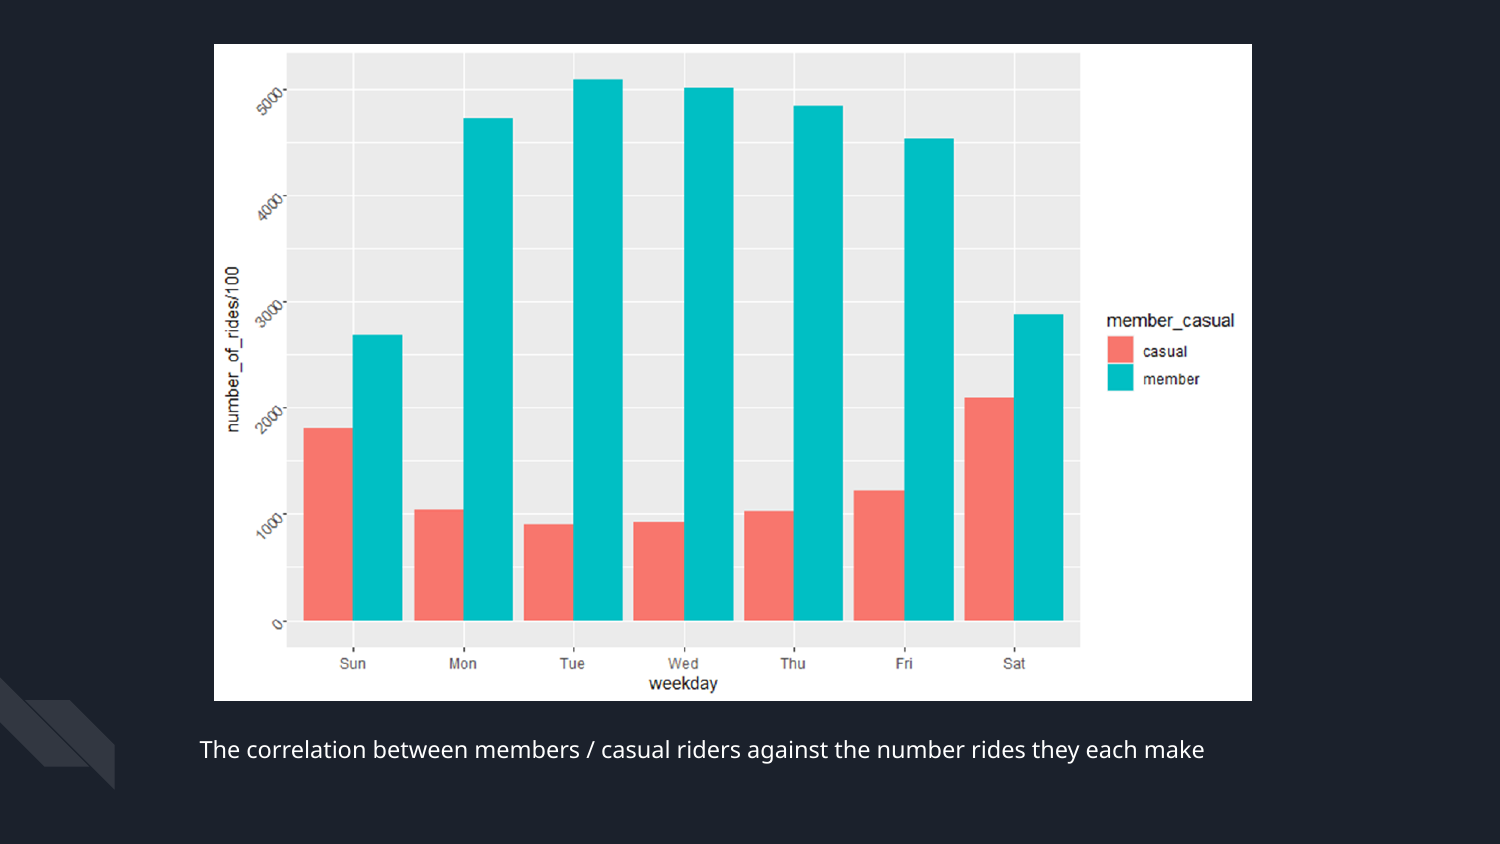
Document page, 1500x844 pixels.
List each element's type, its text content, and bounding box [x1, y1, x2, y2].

picture [213, 44, 1252, 702]
list The correlation between members / casual riders against the number rides they each make [133, 706, 1272, 793]
